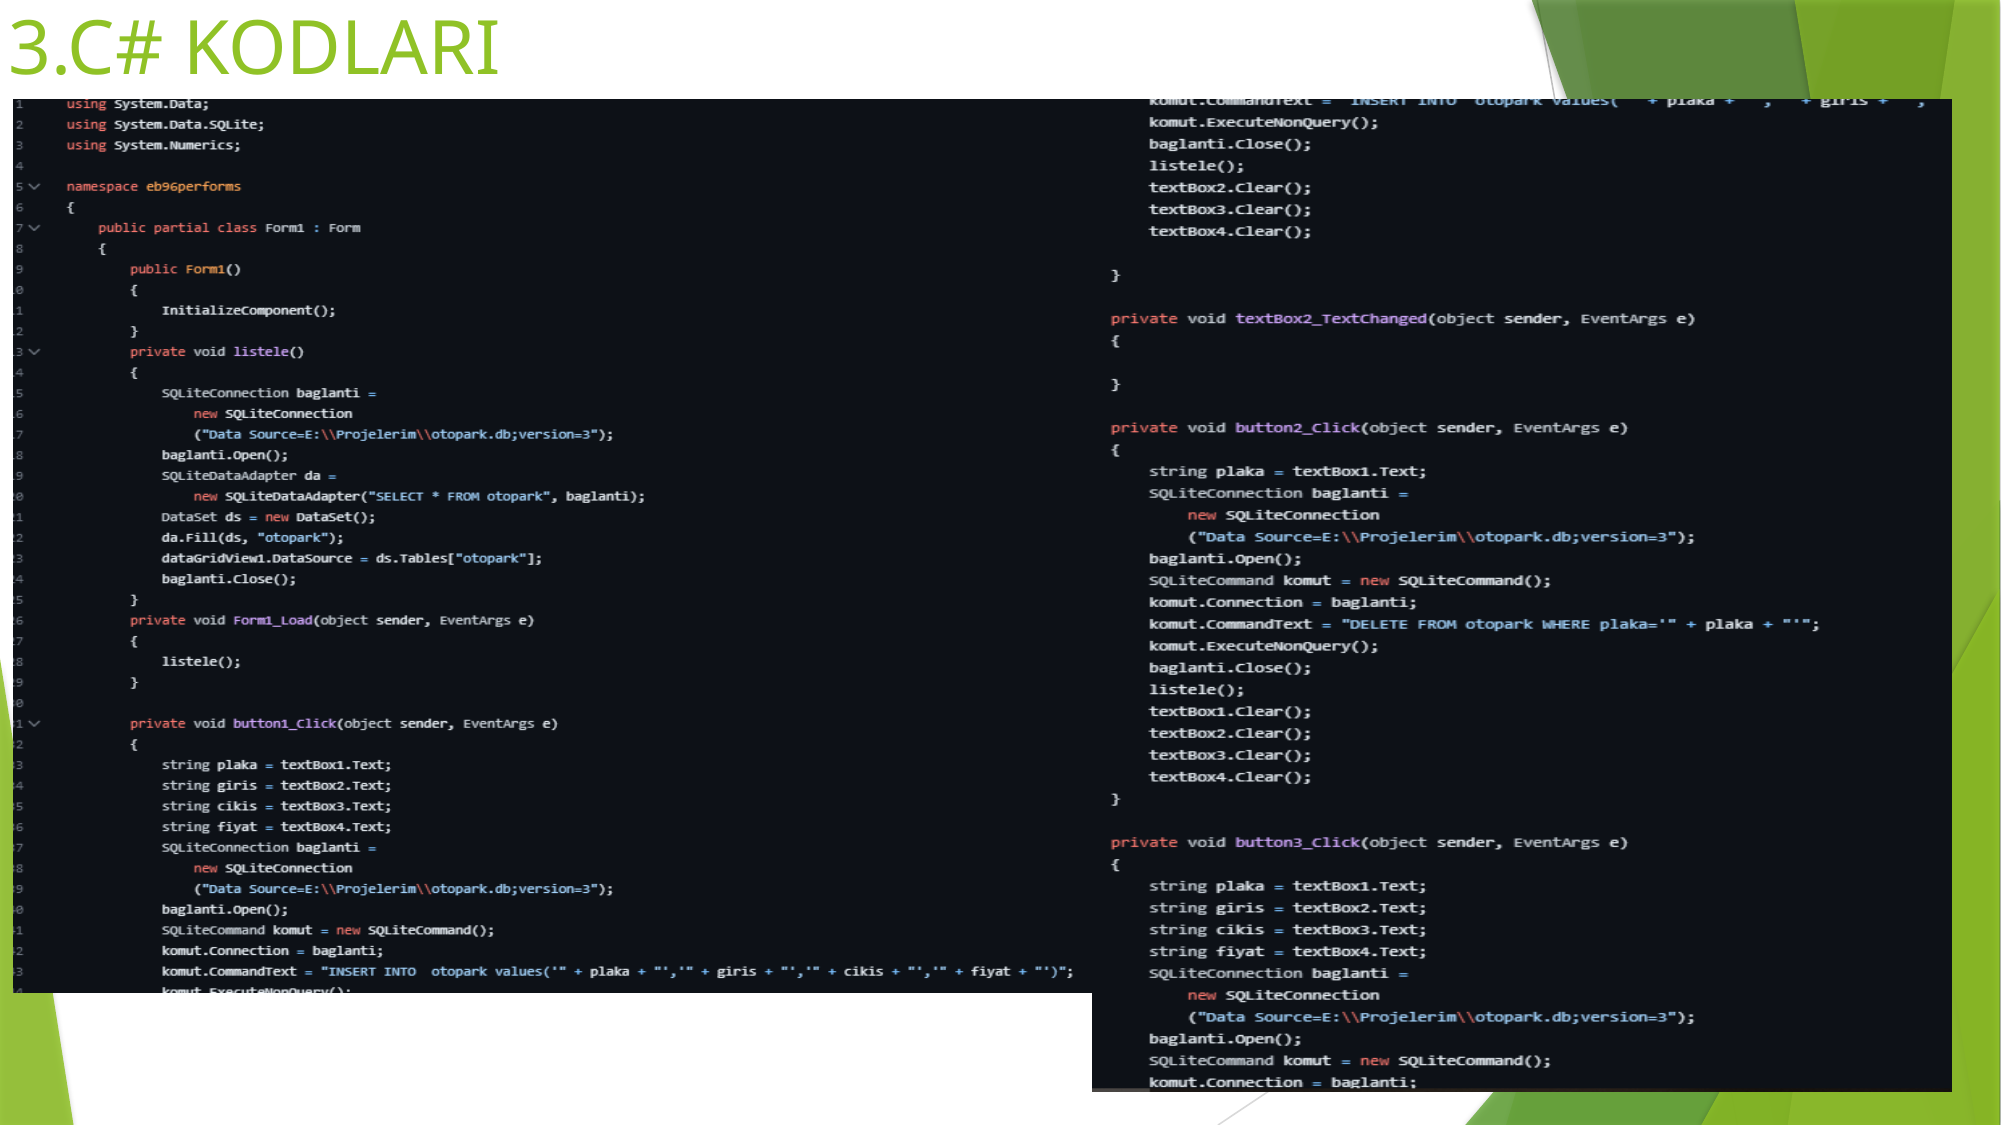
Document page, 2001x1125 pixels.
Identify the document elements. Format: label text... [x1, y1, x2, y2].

title 3.C# KODLARI [0, 0, 1404, 209]
picture [1092, 99, 1952, 1092]
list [12, 99, 1091, 994]
